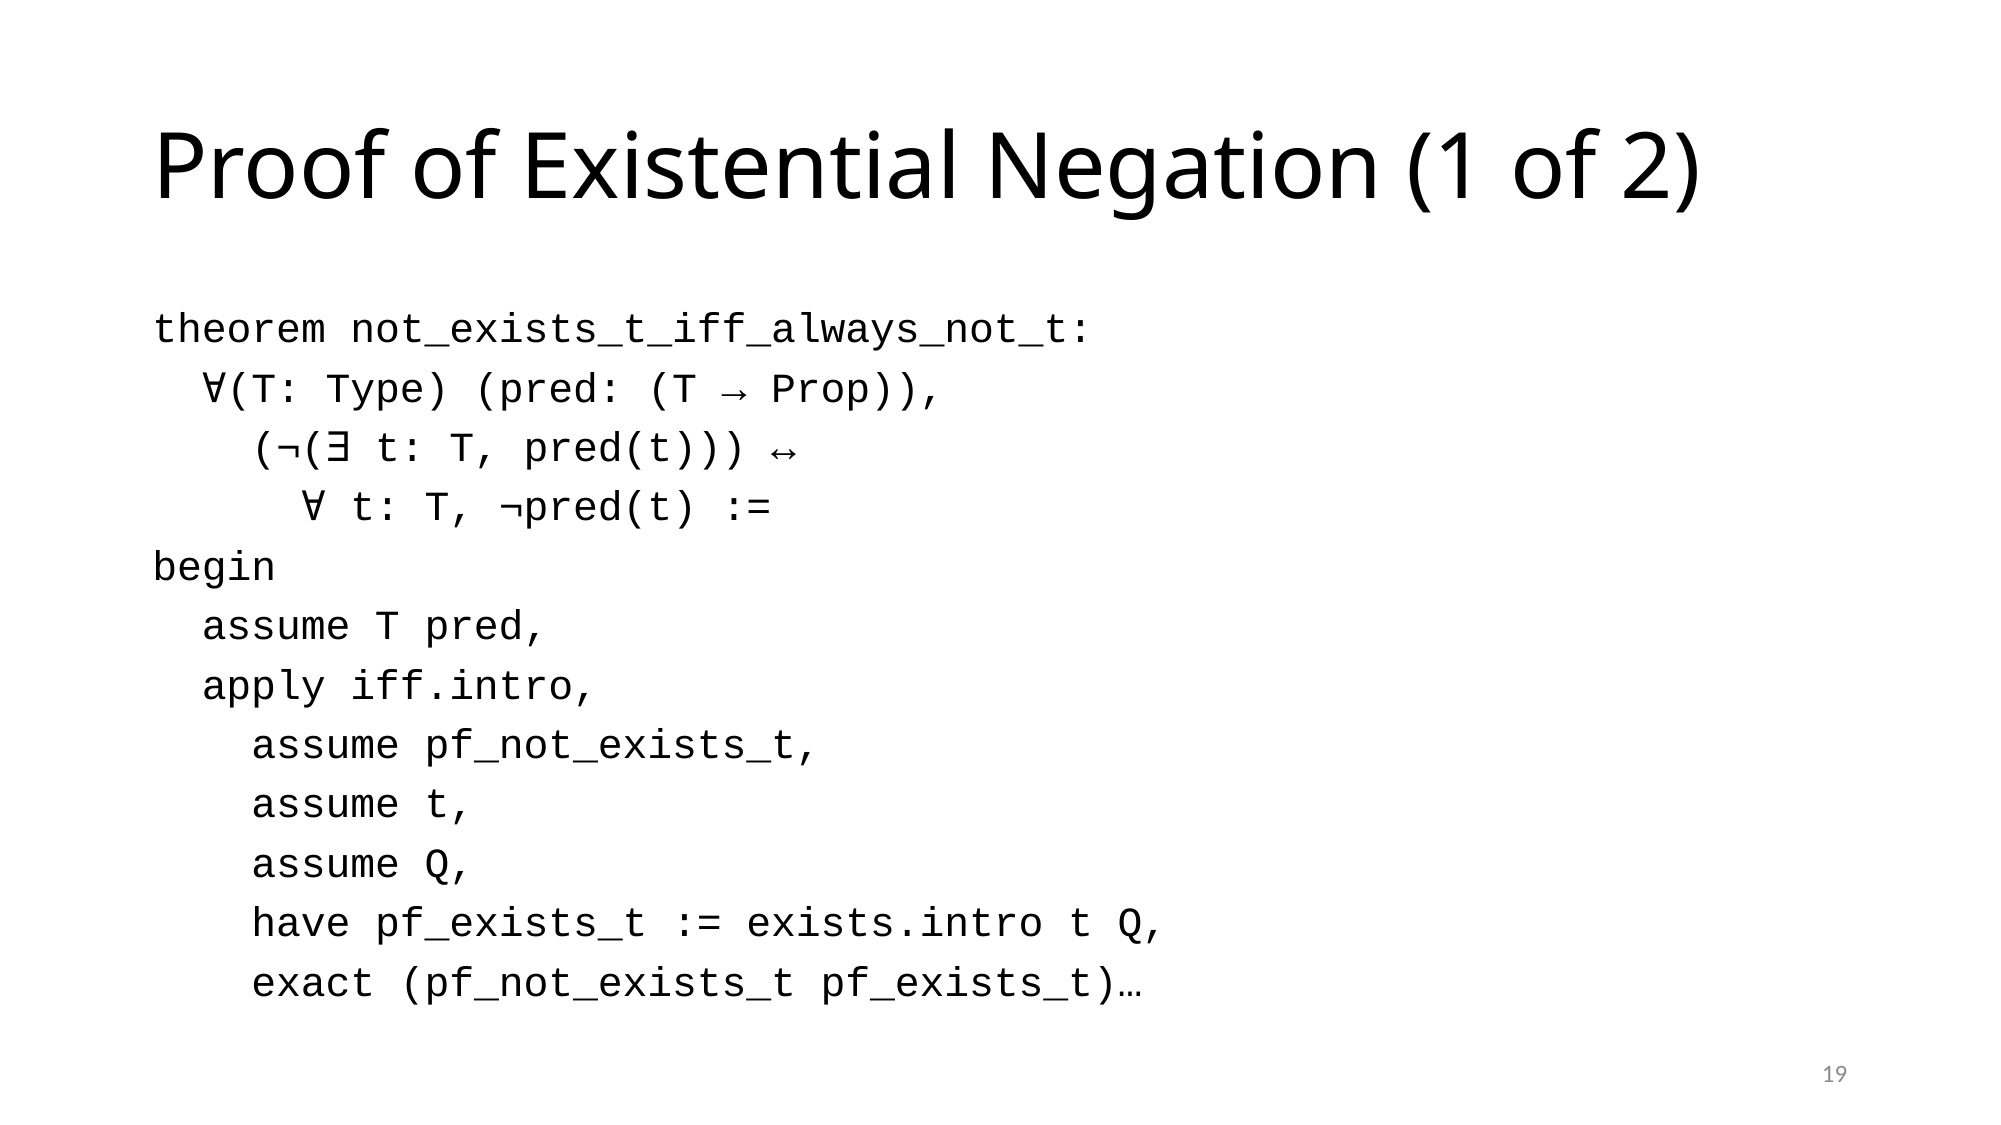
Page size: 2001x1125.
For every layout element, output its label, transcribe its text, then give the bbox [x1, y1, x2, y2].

slide_number 19 [1412, 1042, 1863, 1103]
title Proof of Existential Negation (1 of 2) [137, 59, 1863, 278]
list theorem not_exists_t_iff_always_not_t: ∀(T: Type) (pred: (T → Prop)), (¬(∃ t: T, pred(t))) ↔ ∀ t: T, ¬pred(t) := begin assume T pred, apply iff.intro, assume pf_not_exists_t, assume t, assume Q, have pf_exists_t := exists.intro t Q, exact (pf_not_exists_t pf_exists_t)… [137, 299, 1863, 1014]
